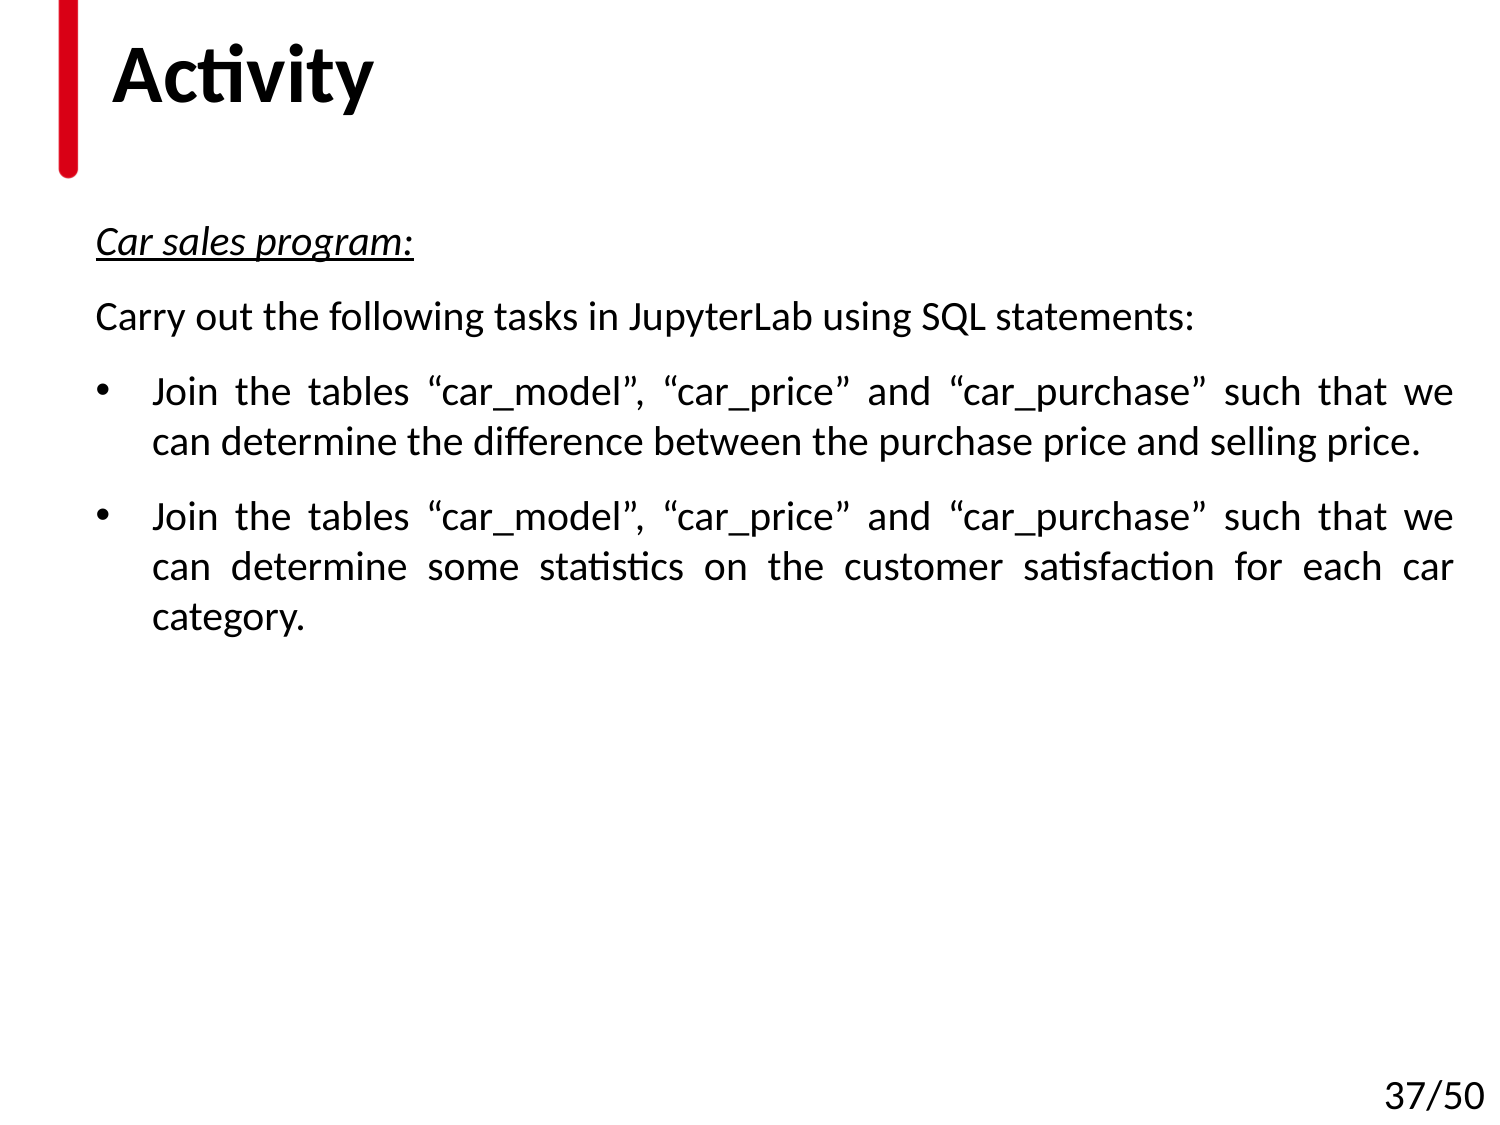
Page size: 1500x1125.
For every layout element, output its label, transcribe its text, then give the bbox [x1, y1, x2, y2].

list Car sales program: Carry out the following tasks in JupyterLab using SQL statements: Join the tables “car_model”, “car_price” and “car_purchase” such that we can determine the difference between the purchase price and selling price. Join the tables “car_model”, “car_price” and “car_purchase” such that we can determine some statistics on the customer satisfaction for each car category. [80, 206, 1470, 956]
picture [57, 0, 81, 200]
title Activity [97, 0, 1425, 138]
